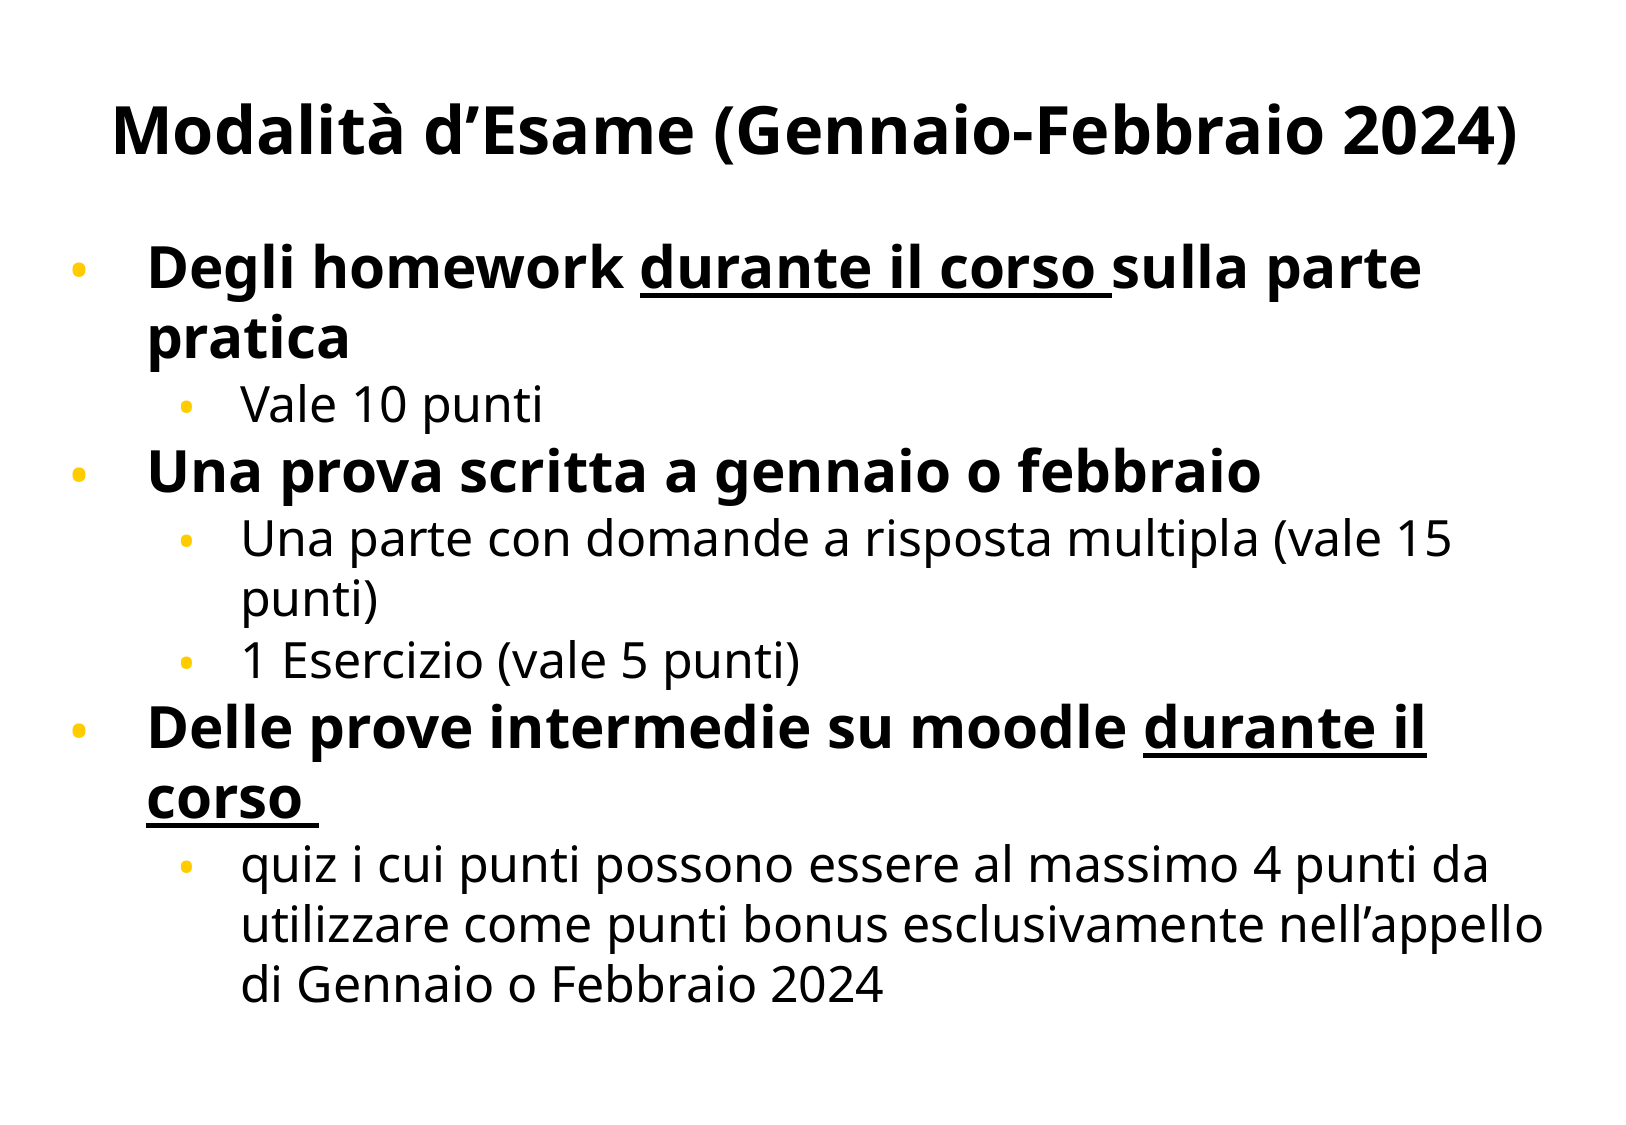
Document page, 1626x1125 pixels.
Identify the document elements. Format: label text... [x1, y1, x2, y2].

title Modalità d’Esame (Gennaio-Febbraio 2024) [72, 62, 1558, 175]
list Degli homework durante il corso sulla parte pratica Vale 10 punti Una prova scritta a gennaio o febbraio Una parte con domande a risposta multipla (vale 15 punti) 1 Esercizio (vale 5 punti) Delle prove intermedie su moodle durante il corso quiz i cui punti possono essere al massimo 4 punti da utilizzare come punti bonus esclusivamente nell’appello di Gennaio o Febbraio 2024 [53, 222, 1596, 1021]
